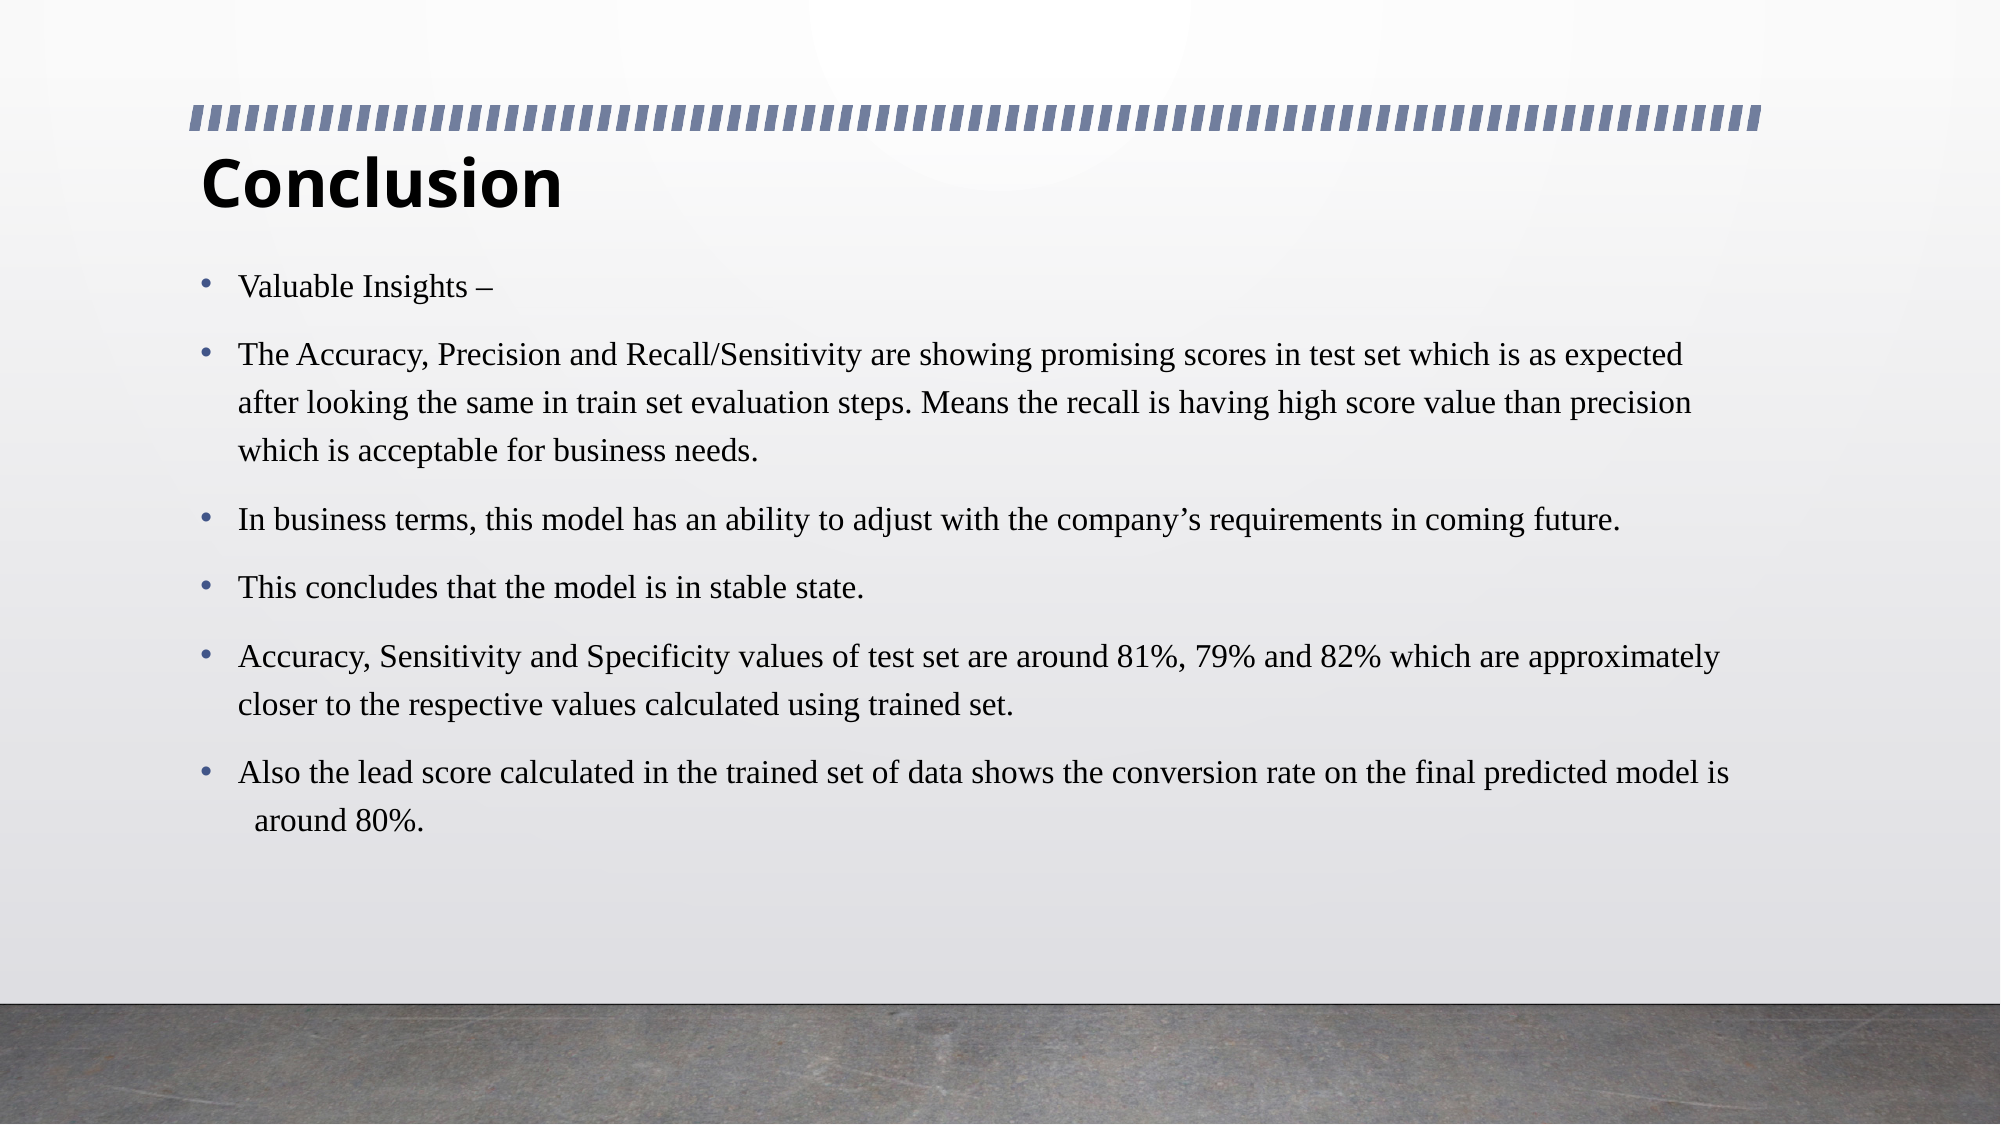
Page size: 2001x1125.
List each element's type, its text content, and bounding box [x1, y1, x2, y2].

picture [0, 1004, 2000, 1124]
title Conclusion [185, 142, 1761, 248]
list Valuable Insights – The Accuracy, Precision and Recall/Sensitivity are showing promising scores in test set which is as expected after looking the same in train set evaluation steps. Means the recall is having high score value than precision which is acceptable for business needs. In business terms, this model has an ability to adjust with the company’s requirements in coming future. This concludes that the model is in stable state. Accuracy, Sensitivity and Specificity values of test set are around 81%, 79% and 82% which are approximately closer to the respective values calculated using trained set. Also the lead score calculated in the trained set of data shows the conversion rate on the final predicted model is around 80%. [185, 248, 1761, 897]
